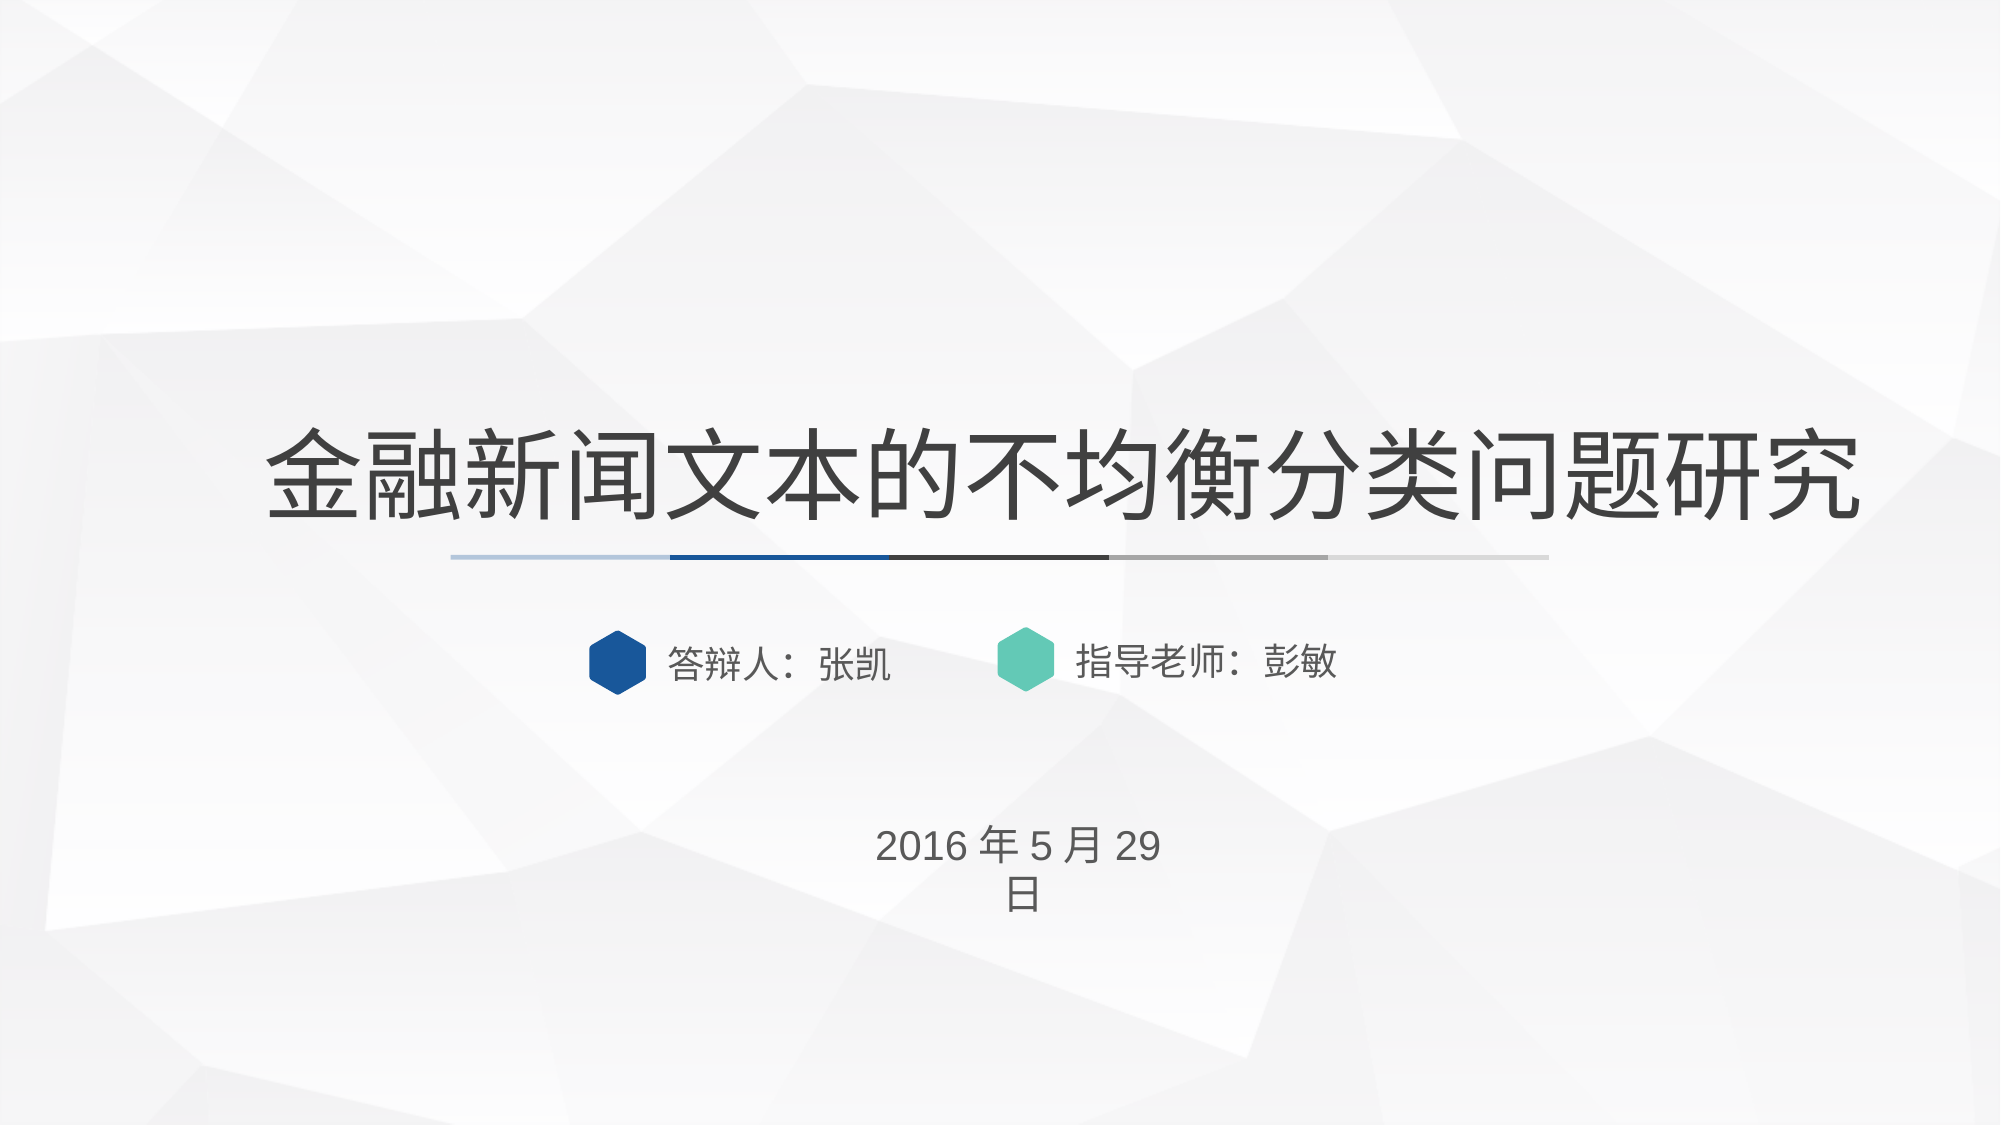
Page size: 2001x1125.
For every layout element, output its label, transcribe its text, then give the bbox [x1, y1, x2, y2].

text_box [450, 549, 1550, 558]
text_box [588, 629, 647, 696]
text_box 金融新闻文本的不均衡分类问题研究 [184, 404, 1944, 540]
text_box 答辩人：张凯 [652, 633, 984, 694]
picture [0, 0, 2001, 1125]
text_box 2016年5月29日 [851, 810, 1196, 926]
text_box [996, 626, 1056, 693]
text_box 指导老师：彭敏 [1060, 630, 1393, 691]
